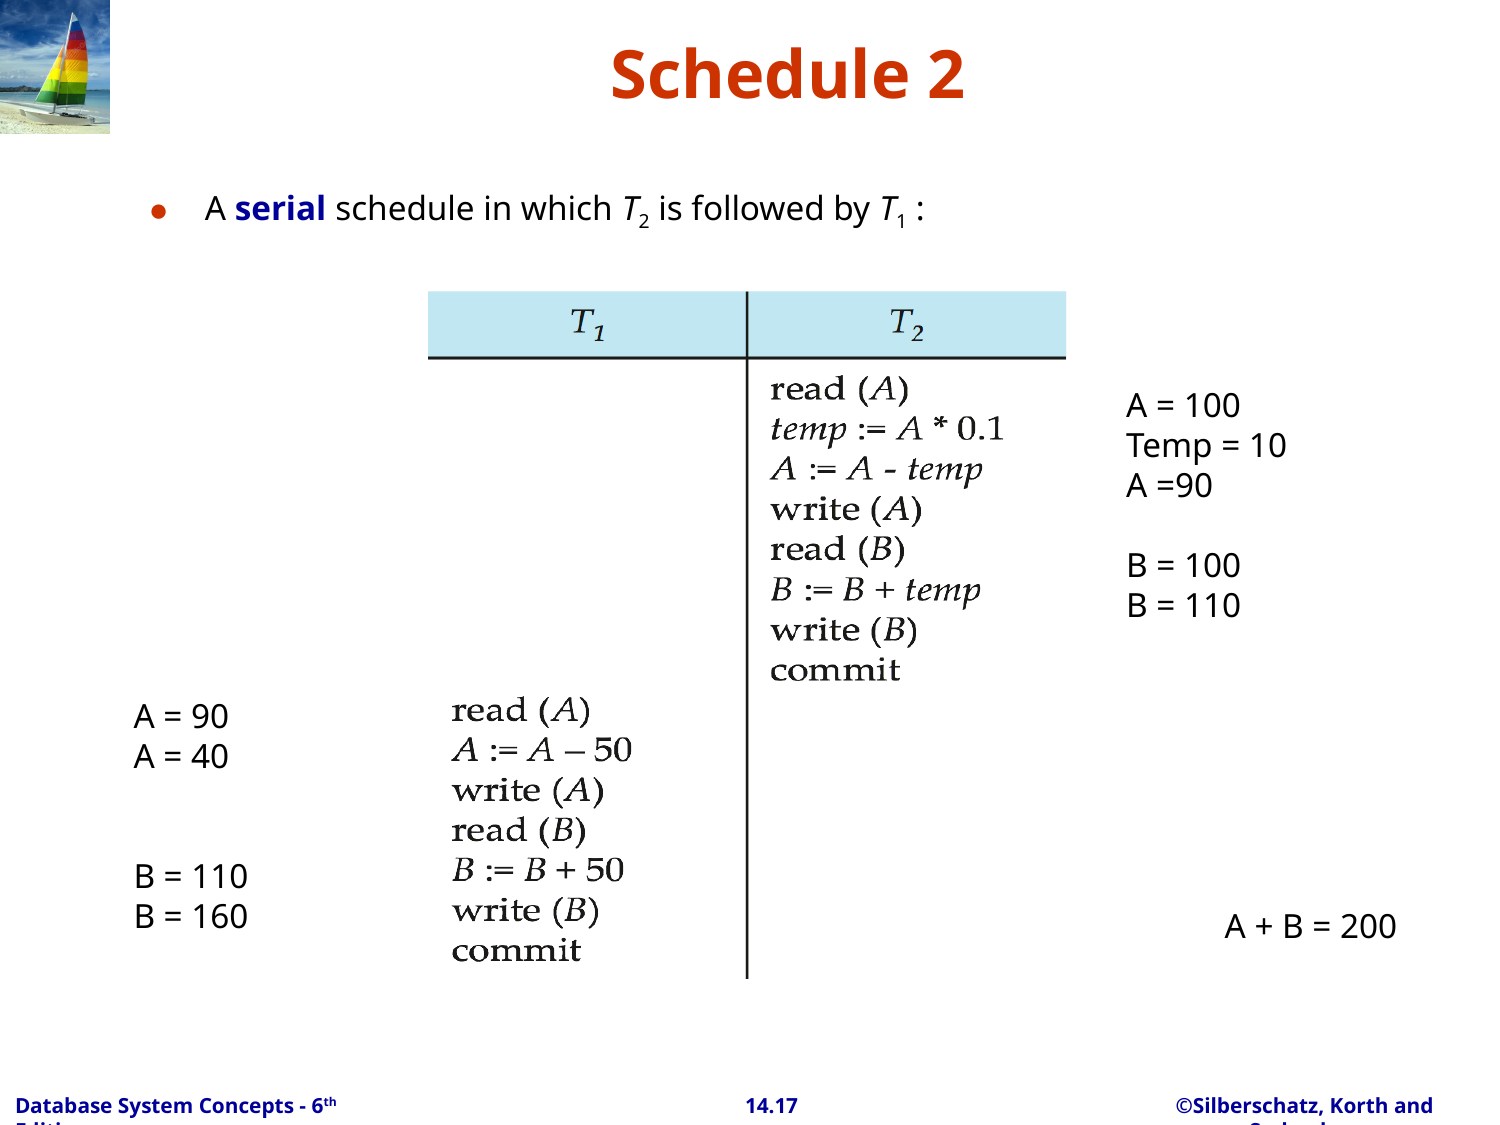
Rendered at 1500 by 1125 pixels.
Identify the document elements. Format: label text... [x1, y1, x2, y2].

title Schedule 2 [126, 19, 1451, 120]
text_box A + B = 200 [1209, 897, 1437, 993]
text_box A = 100 Temp = 10 A =90 B = 100 B = 110 [1111, 376, 1437, 632]
picture [428, 288, 1068, 979]
list A serial schedule in which T2 is followed by T1 : [133, 179, 1437, 374]
picture [0, 0, 110, 134]
text_box A = 90 A = 40 B = 110 B = 160 [118, 687, 423, 943]
